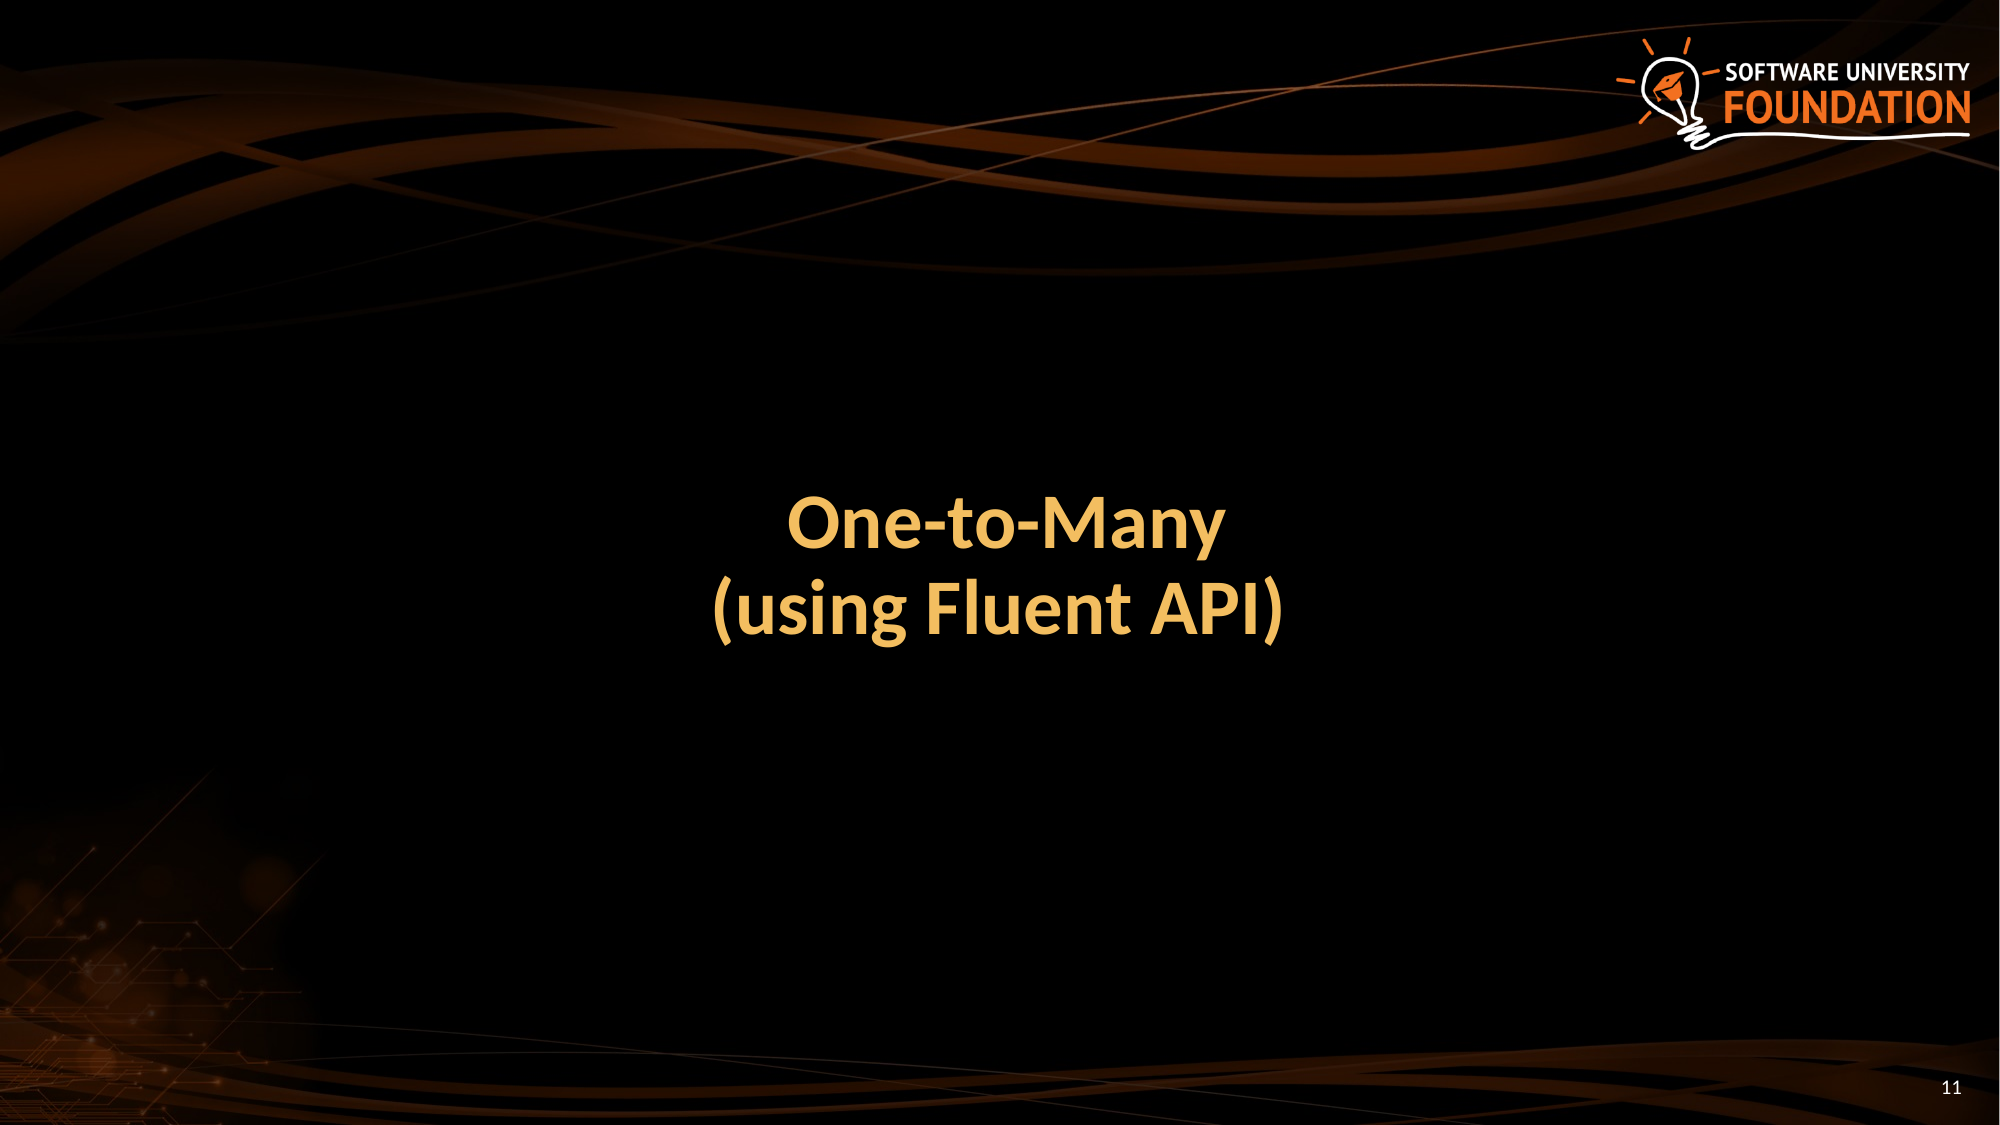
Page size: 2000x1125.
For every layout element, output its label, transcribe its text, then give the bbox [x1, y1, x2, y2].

title One-to-Many (using Fluent API) [82, 474, 1933, 658]
slide_number 11 [1897, 1070, 1968, 1103]
picture [0, 0, 2000, 1125]
